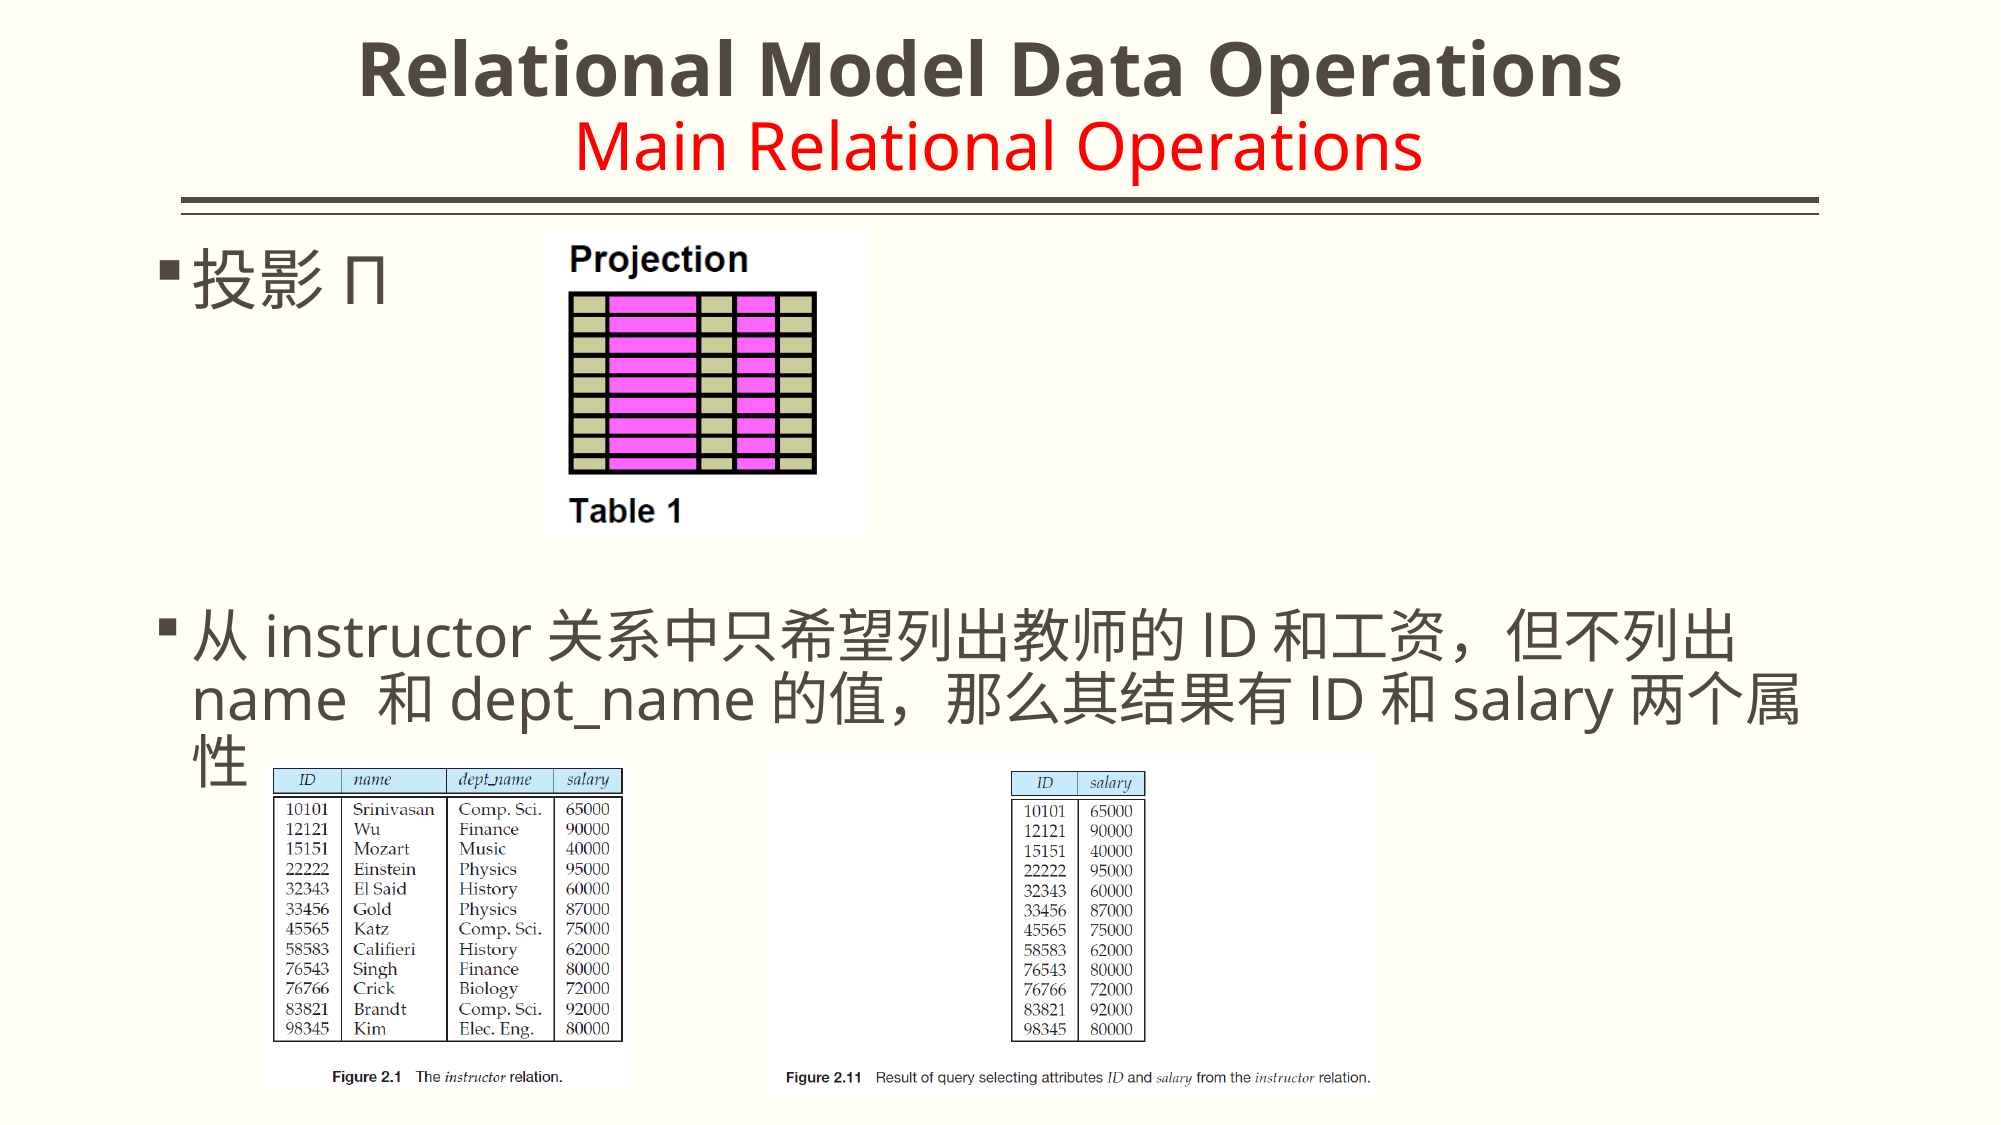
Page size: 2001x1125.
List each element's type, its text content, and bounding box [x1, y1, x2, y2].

picture [264, 761, 630, 1090]
picture [544, 229, 870, 537]
list 投影Π 从instructor关系中只希望列出教师的lD和工资，但不列出name 和dept_name的值，那么其结果有lD和salary两个属性 [154, 239, 1850, 849]
title Relational Model Data Operations Main Relational Operations [181, 12, 1819, 193]
picture [768, 754, 1378, 1097]
